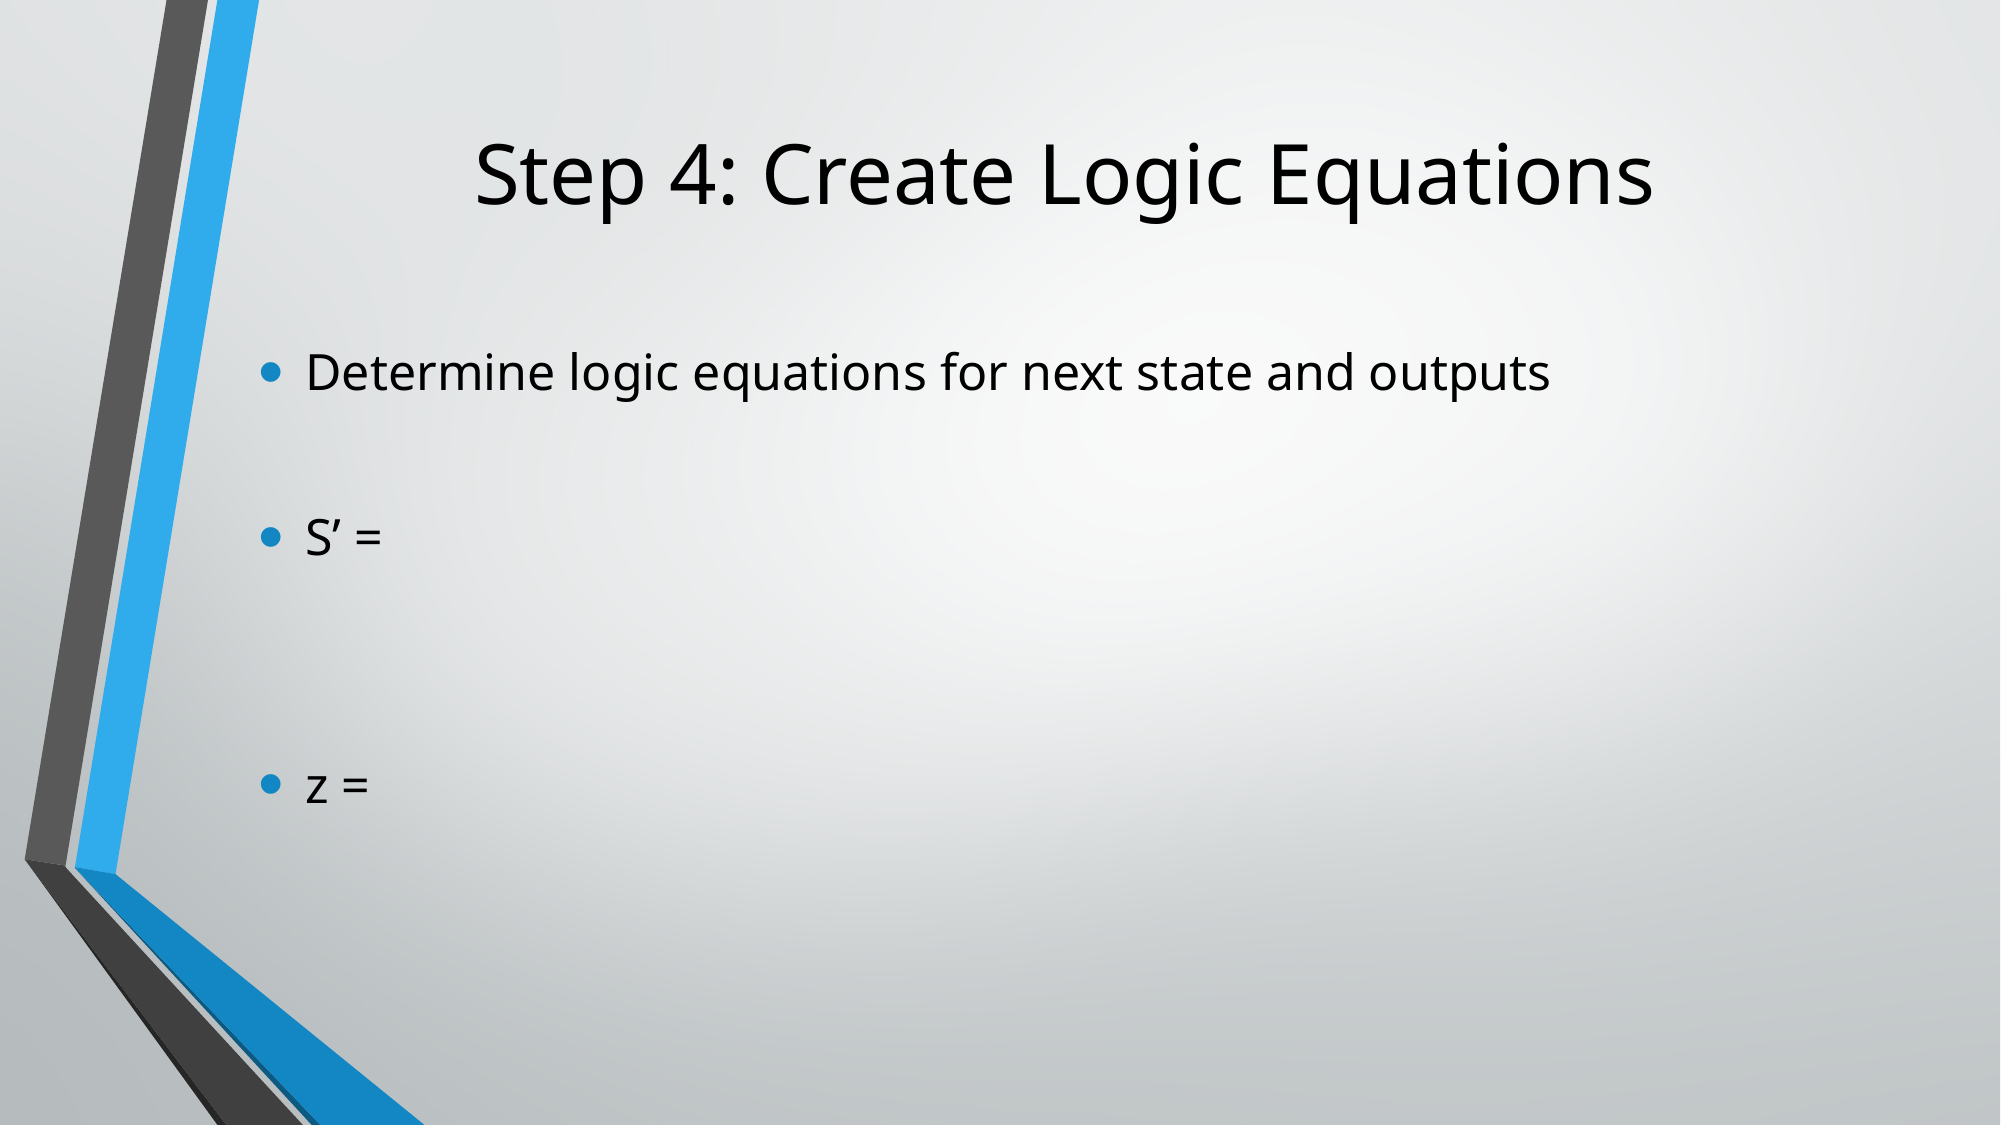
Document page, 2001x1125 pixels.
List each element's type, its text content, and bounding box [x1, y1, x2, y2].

list Determine logic equations for next state and outputs S’ = z = [243, 320, 1887, 834]
title Step 4: Create Logic Equations [243, 112, 1887, 230]
